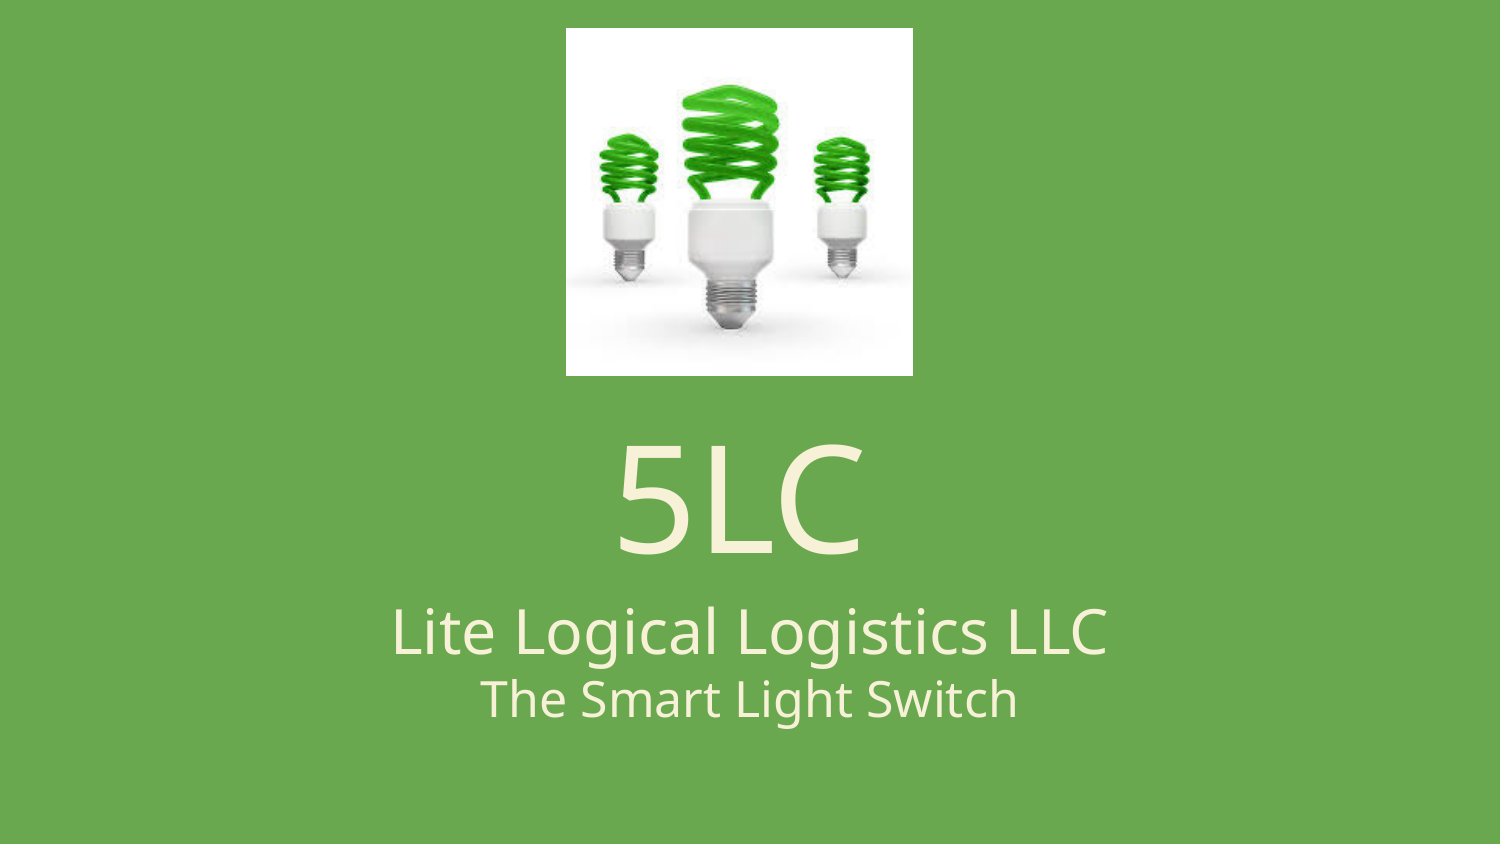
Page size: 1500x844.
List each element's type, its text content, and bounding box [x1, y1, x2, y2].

subtitle Lite Logical Logistics LLC The Smart Light Switch [51, 577, 1449, 708]
picture [565, 28, 914, 376]
title 5LC [40, 261, 1439, 599]
